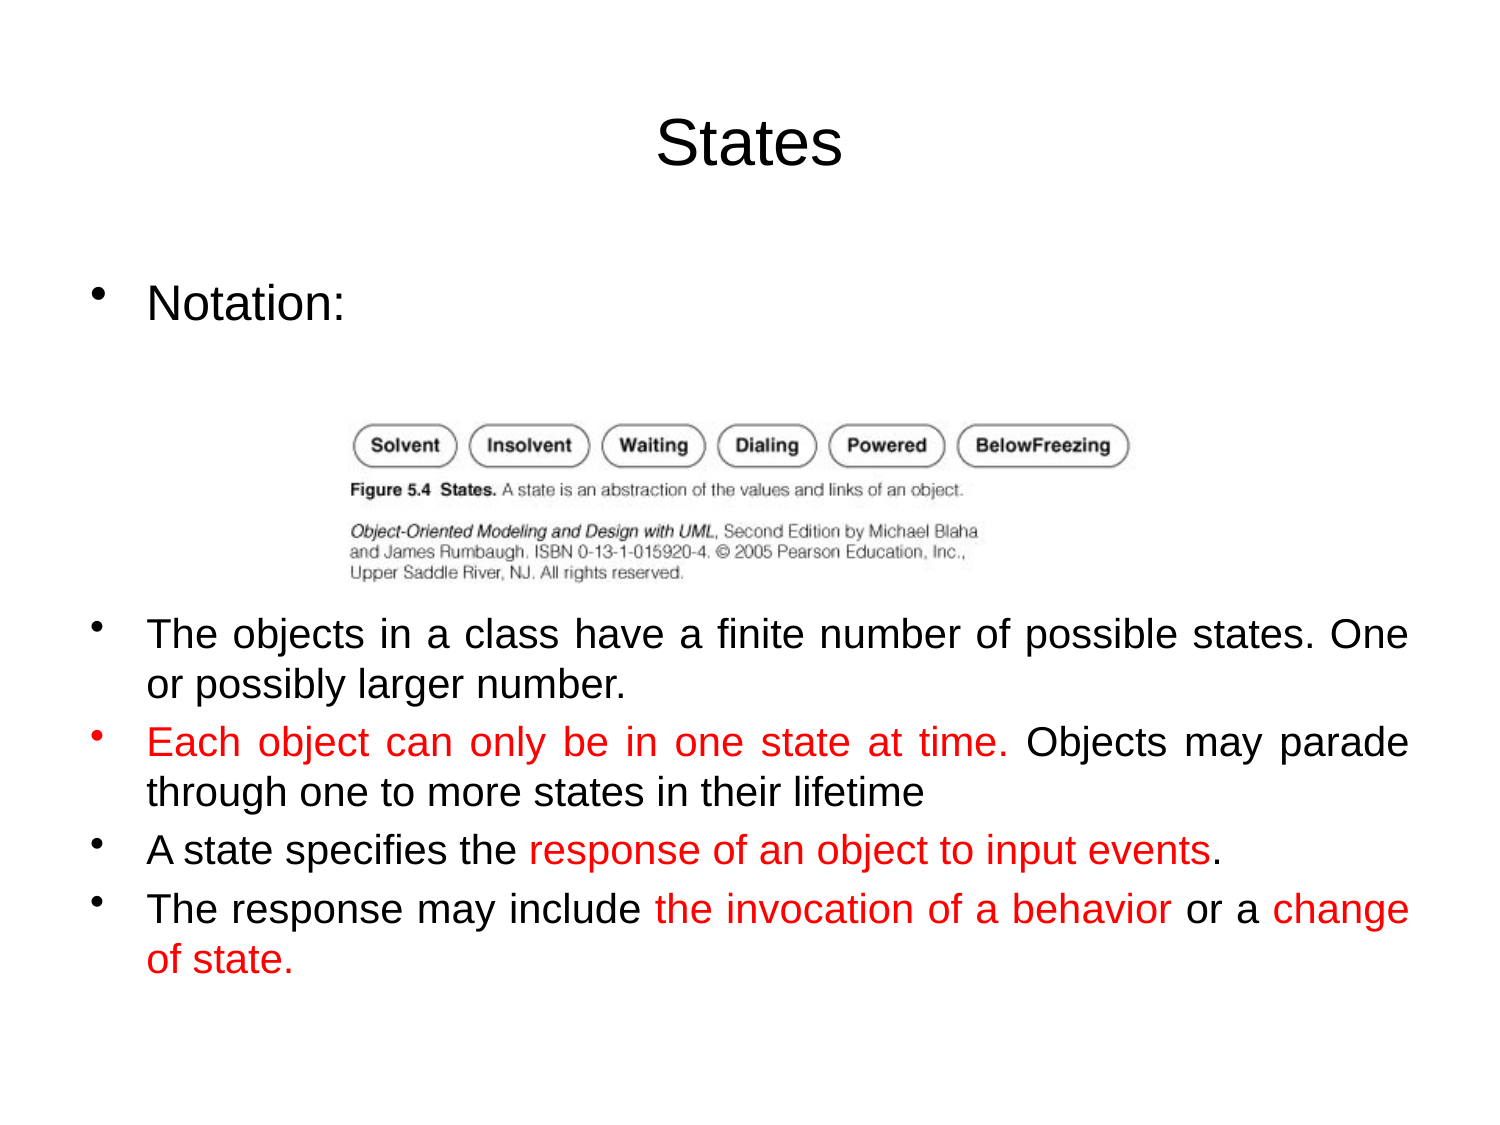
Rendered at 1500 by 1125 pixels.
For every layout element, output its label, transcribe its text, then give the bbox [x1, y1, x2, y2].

title States [74, 44, 1426, 233]
picture [336, 408, 1146, 591]
list Notation: The objects in a class have a finite number of possible states. One or possibly larger number. Each object can only be in one state at time. Objects may parade through one to more states in their lifetime A state specifies the response of an object to input events. The response may include the invocation of a behavior or a change of state. [74, 262, 1426, 1006]
